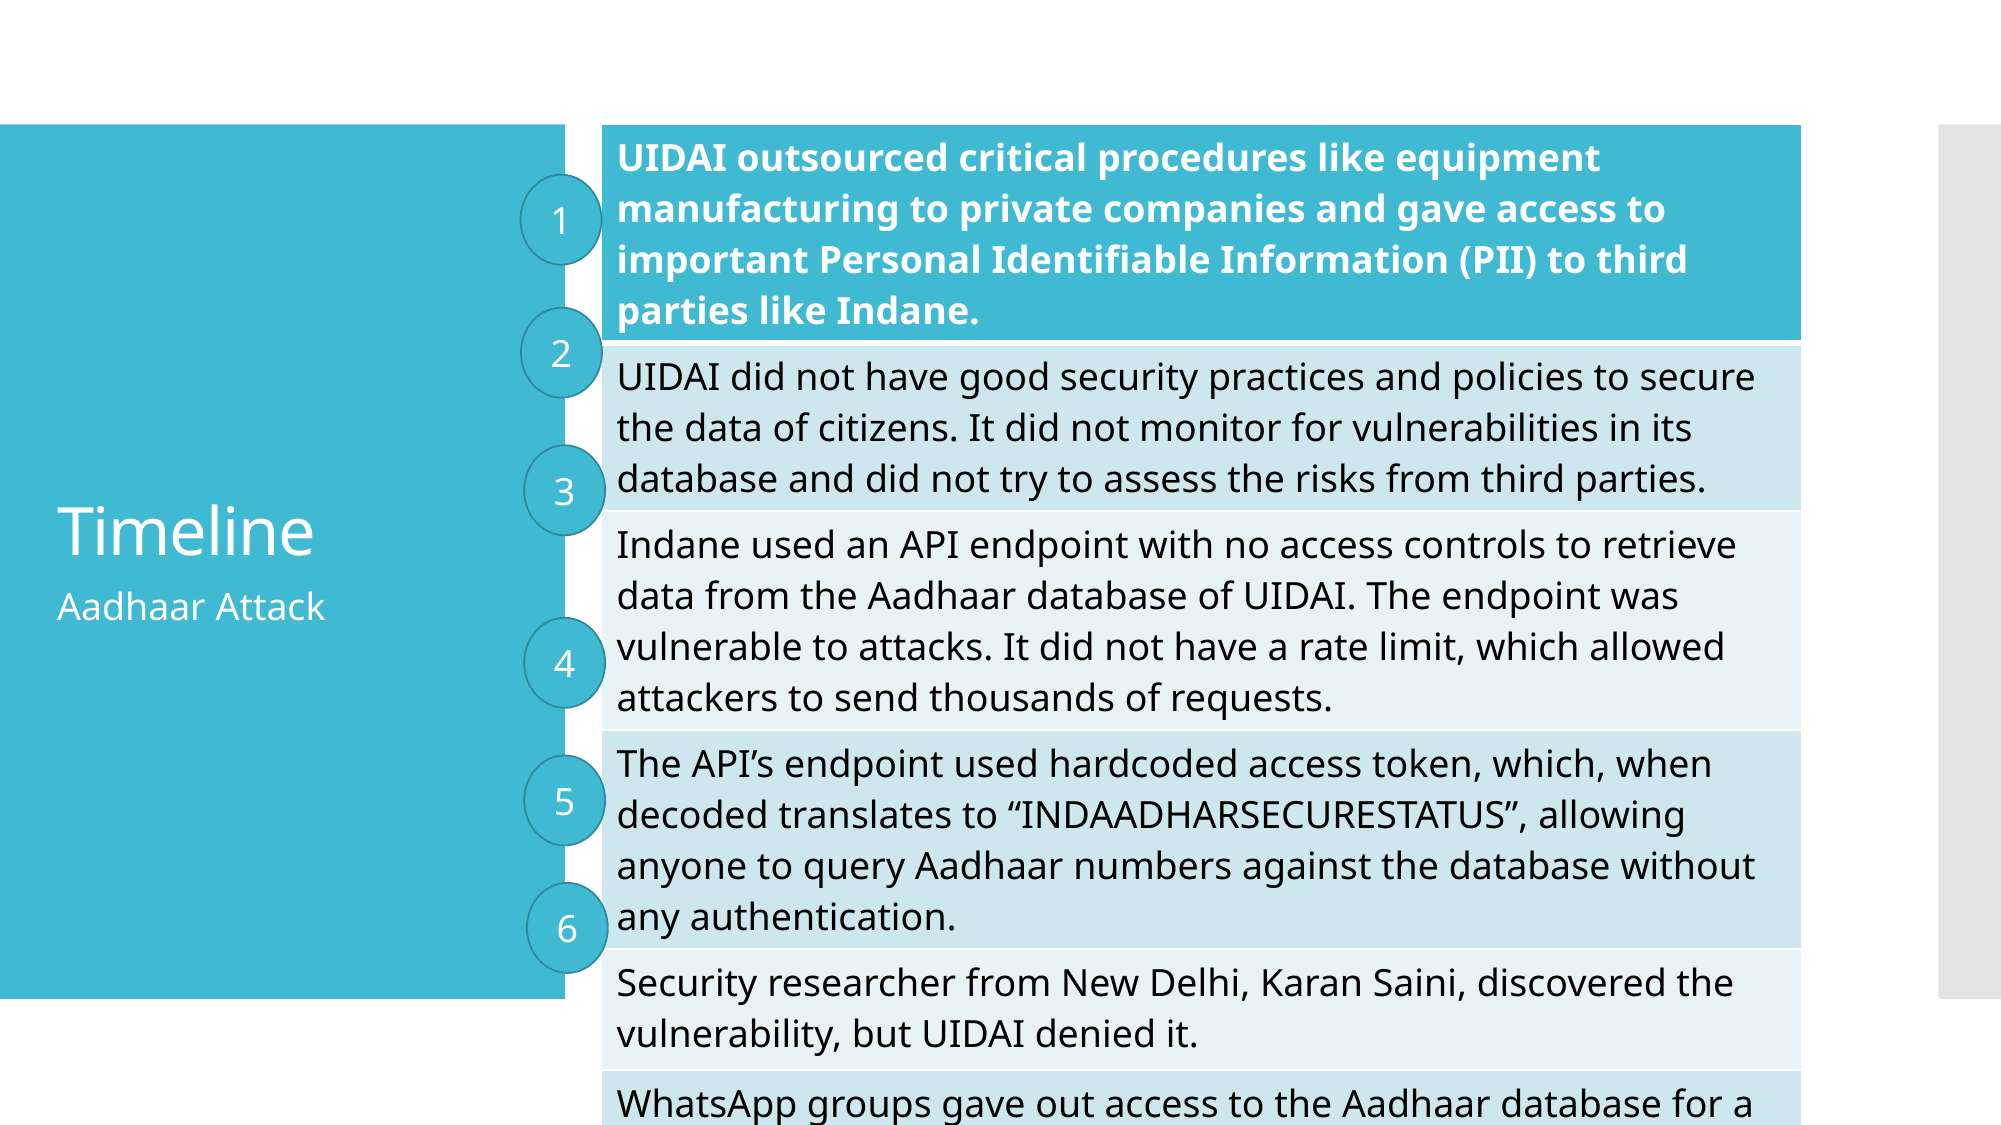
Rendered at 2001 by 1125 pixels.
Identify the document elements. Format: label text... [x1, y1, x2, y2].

text_box 5 [523, 754, 607, 847]
text_box 3 [523, 444, 607, 537]
table_cell Indane used an API endpoint with no access controls to retrieve data from the Aadhaar database of UIDAI. The endpoint was vulnerable to attacks. It did not have a rate limit, which allowed attackers to send thousands of requests. [602, 512, 1801, 729]
table_cell WhatsApp groups gave out access to the Aadhaar database for a low price, and a few groups even distributed software to print their Aadhaar cards for as low as $10. There will be ongoing catastrophic consequences because of this attack, like identity theft etc. [602, 1071, 1801, 1125]
title Timeline [41, 187, 507, 573]
table_cell The API’s endpoint used hardcoded access token, which, when decoded translates to “INDAADHARSECURESTATUS”, allowing anyone to query Aadhaar numbers against the database without any authentication. [602, 731, 1801, 948]
text_box 1 [519, 173, 603, 266]
text_box 2 [520, 306, 603, 399]
table_header UIDAI outsourced critical procedures like equipment manufacturing to private companies and gave access to important Personal Identifiable Information (PII) to third parties like Indane. [602, 125, 1801, 340]
text_box 6 [525, 881, 609, 974]
table_cell UIDAI did not have good security practices and policies to secure the data of citizens. It did not monitor for vulnerabilities in its database and did not try to assess the risks from third parties. [602, 346, 1801, 510]
list Aadhaar Attack [41, 573, 507, 955]
table_cell Security researcher from New Delhi, Karan Saini, discovered the vulnerability, but UIDAI denied it. [602, 950, 1801, 1069]
text_box 4 [523, 616, 607, 709]
